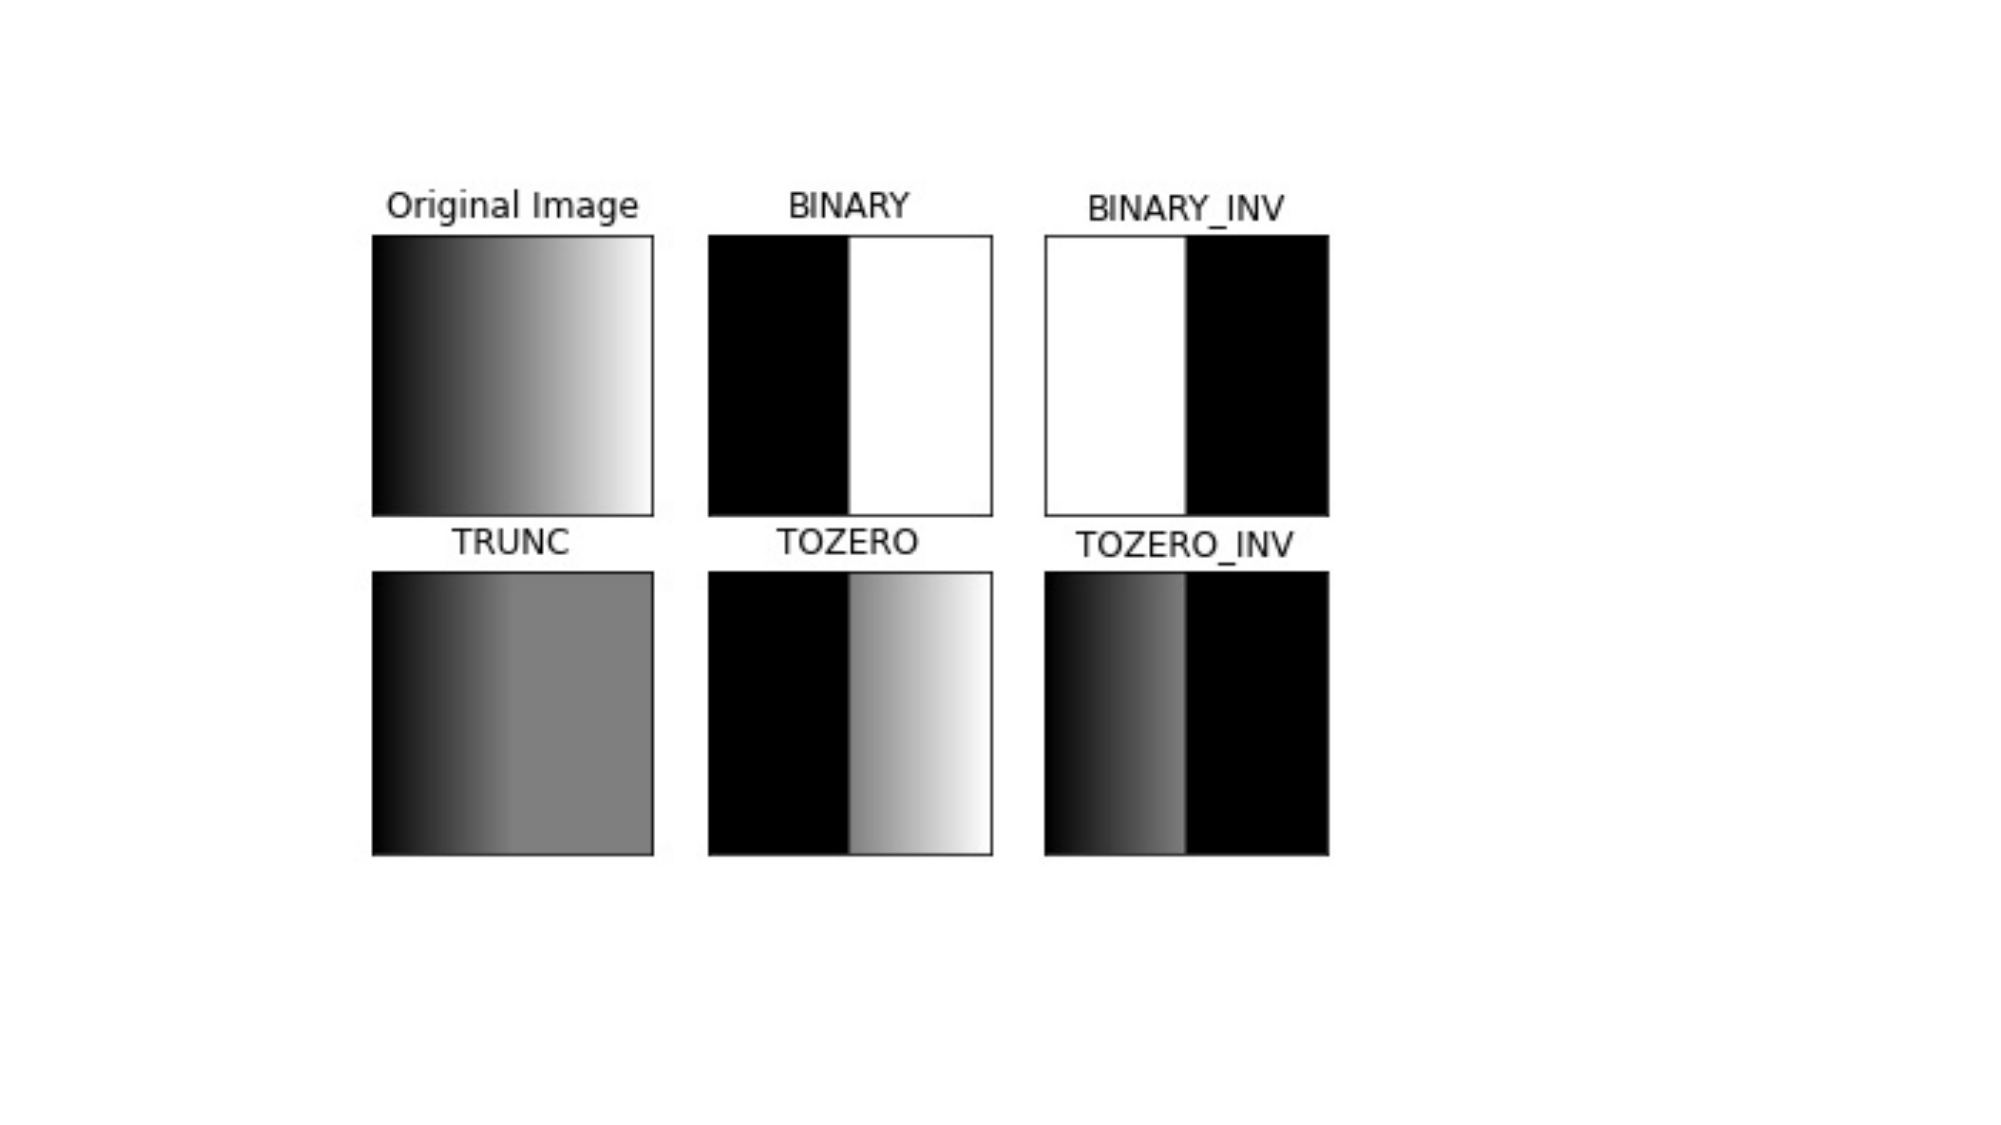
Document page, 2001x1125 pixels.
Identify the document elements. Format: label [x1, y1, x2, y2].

list [219, 136, 1450, 957]
